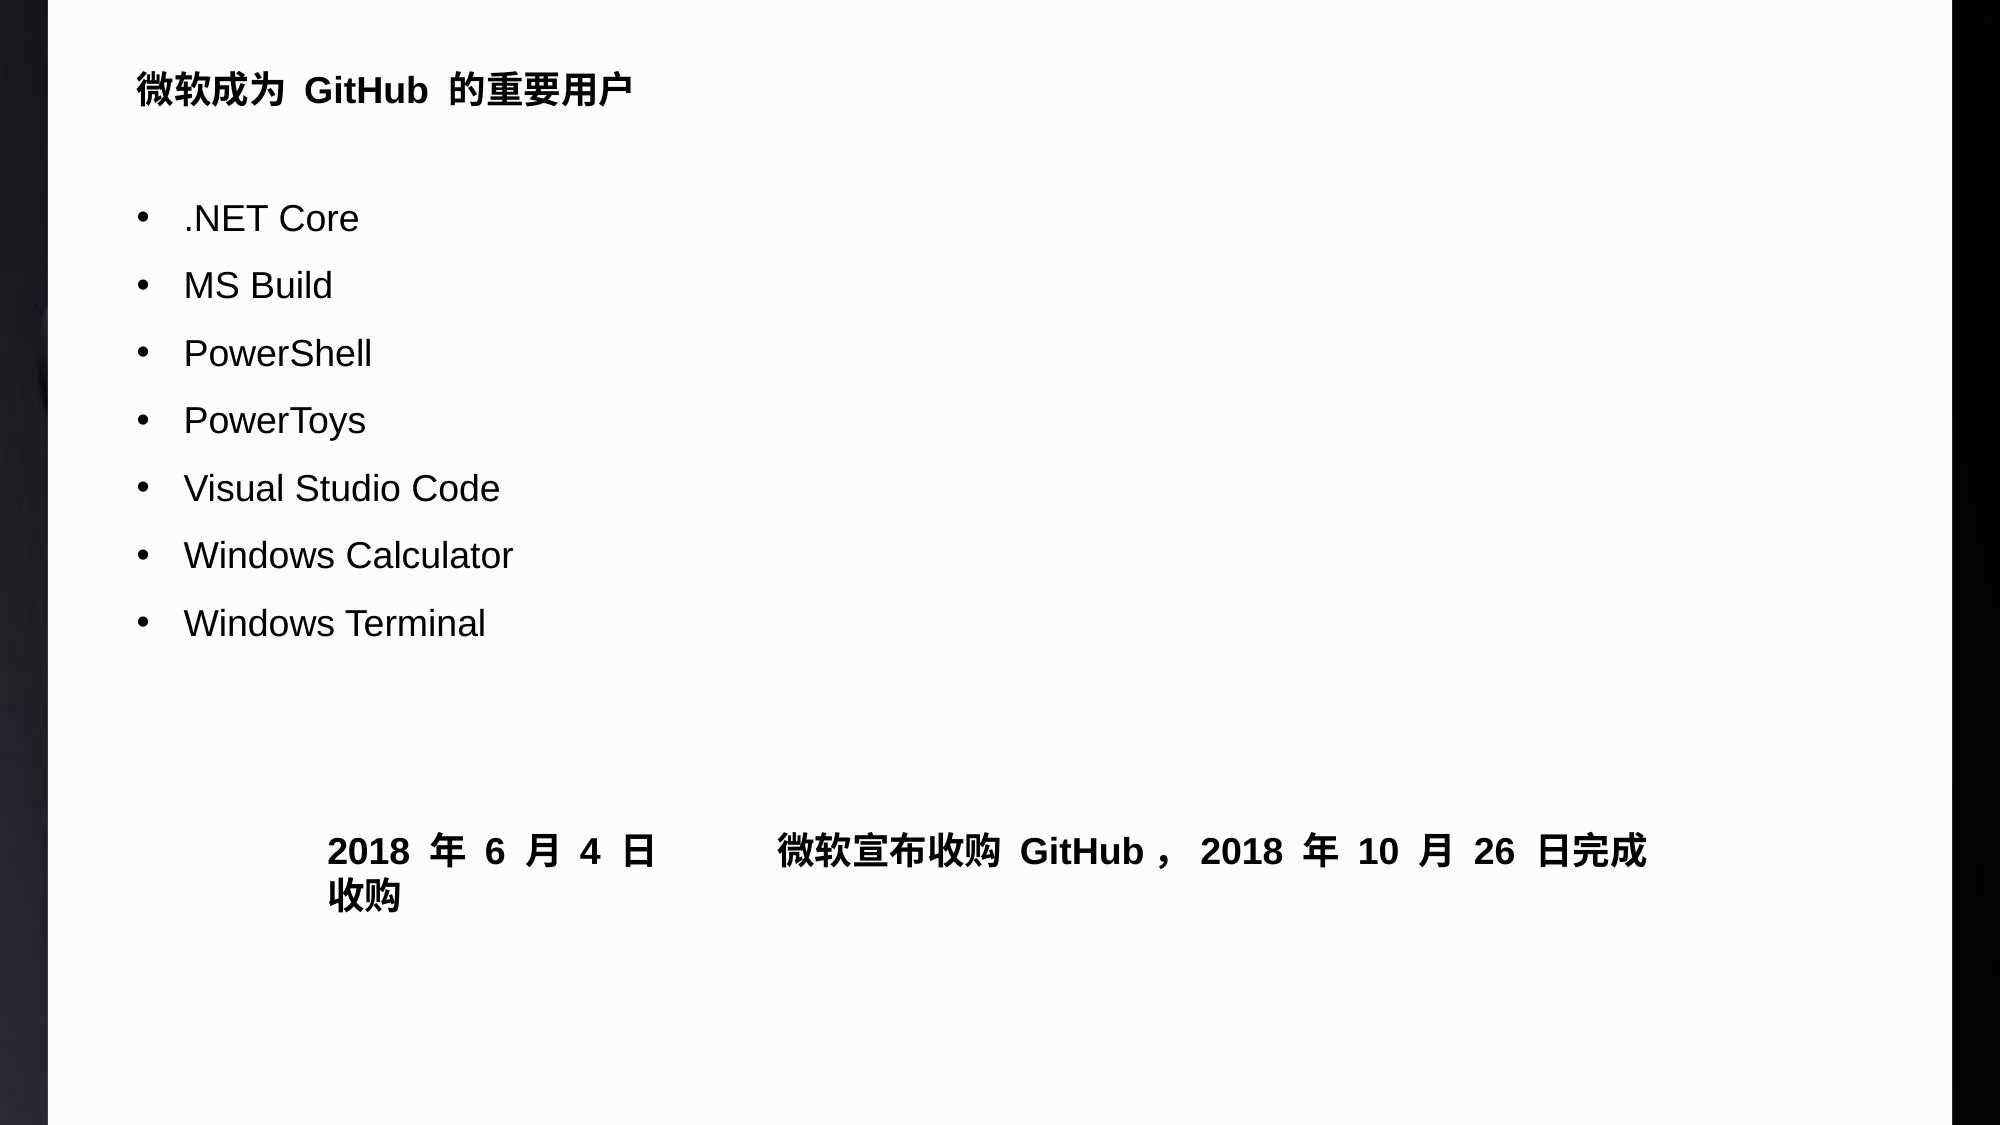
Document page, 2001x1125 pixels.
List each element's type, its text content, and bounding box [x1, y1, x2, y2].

picture [1953, 0, 2000, 1125]
text_box 微软成为 GitHub 的重要用户 [121, 58, 1080, 163]
text_box .NET Core MS Build PowerShell PowerToys Visual Studio Code Windows Calculator Windows Terminal [121, 164, 1127, 652]
text_box 2018 年 6 月 4 日 微软宣布收购 GitHub，2018 年 10 月 26 日完成收购 [312, 819, 1688, 925]
picture [0, 0, 47, 1125]
